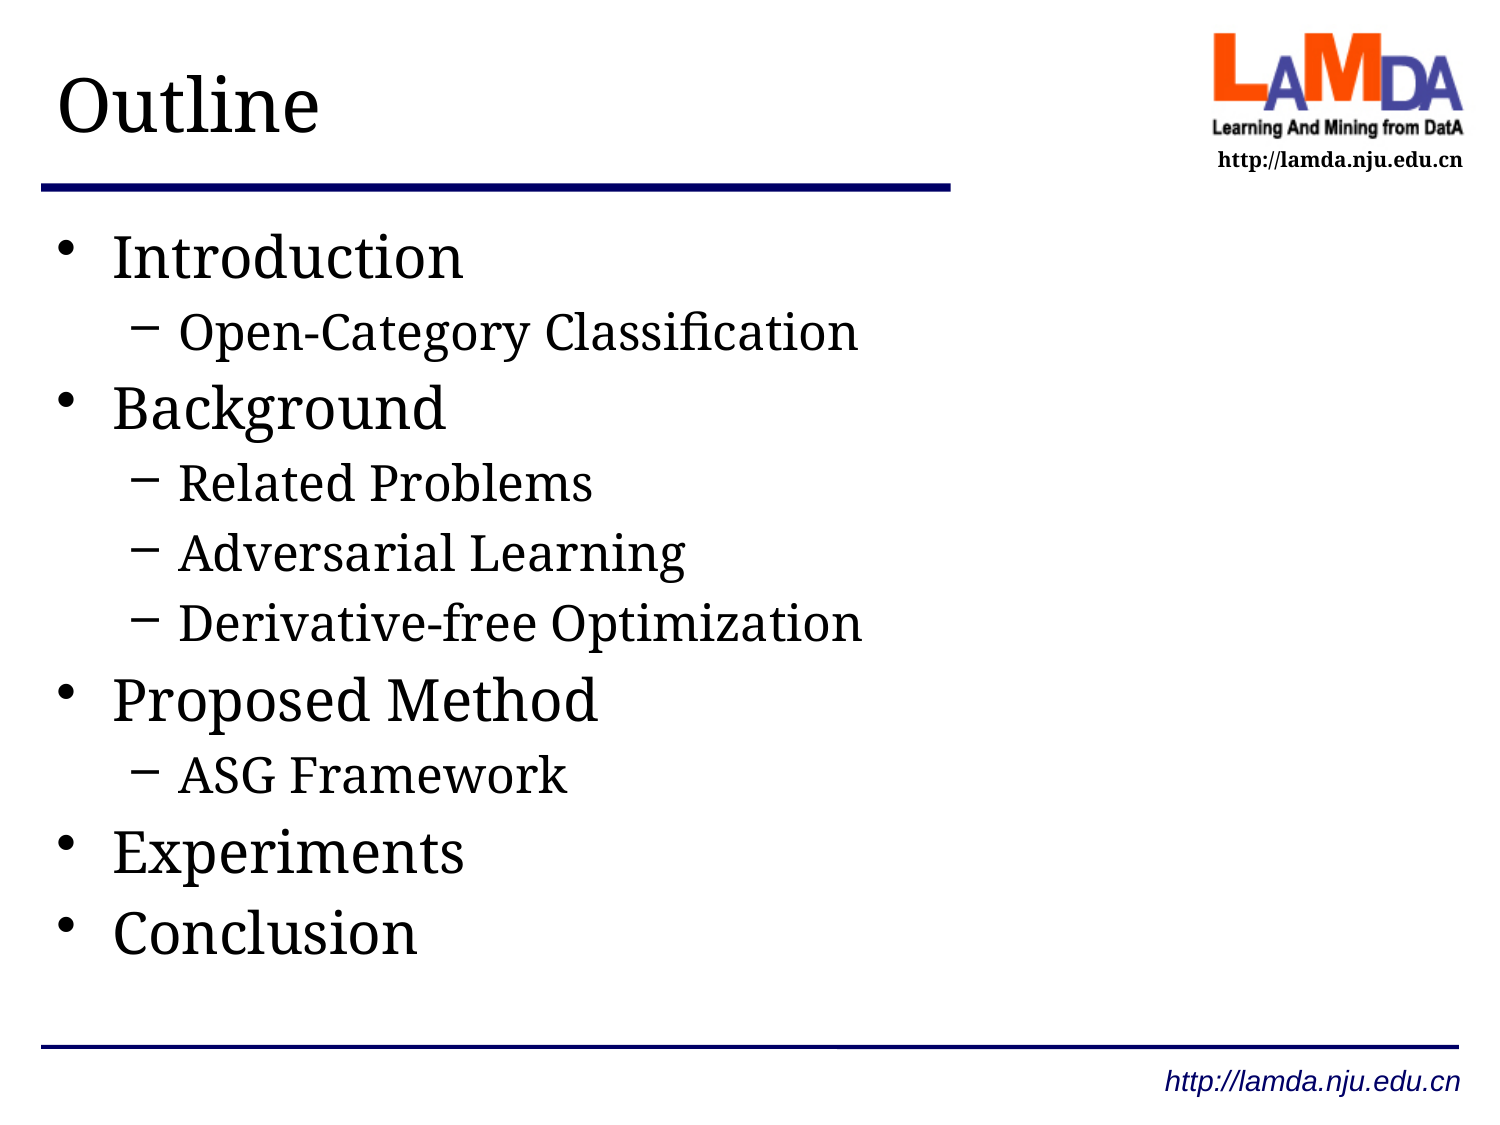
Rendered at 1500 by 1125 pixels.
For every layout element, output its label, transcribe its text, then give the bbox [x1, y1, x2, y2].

title Outline [40, 42, 1058, 163]
picture [1200, 24, 1480, 158]
list Introduction Open-Category Classification Background Related Problems Adversarial Learning Derivative-free Optimization Proposed Method ASG Framework Experiments Conclusion [41, 212, 1475, 1040]
